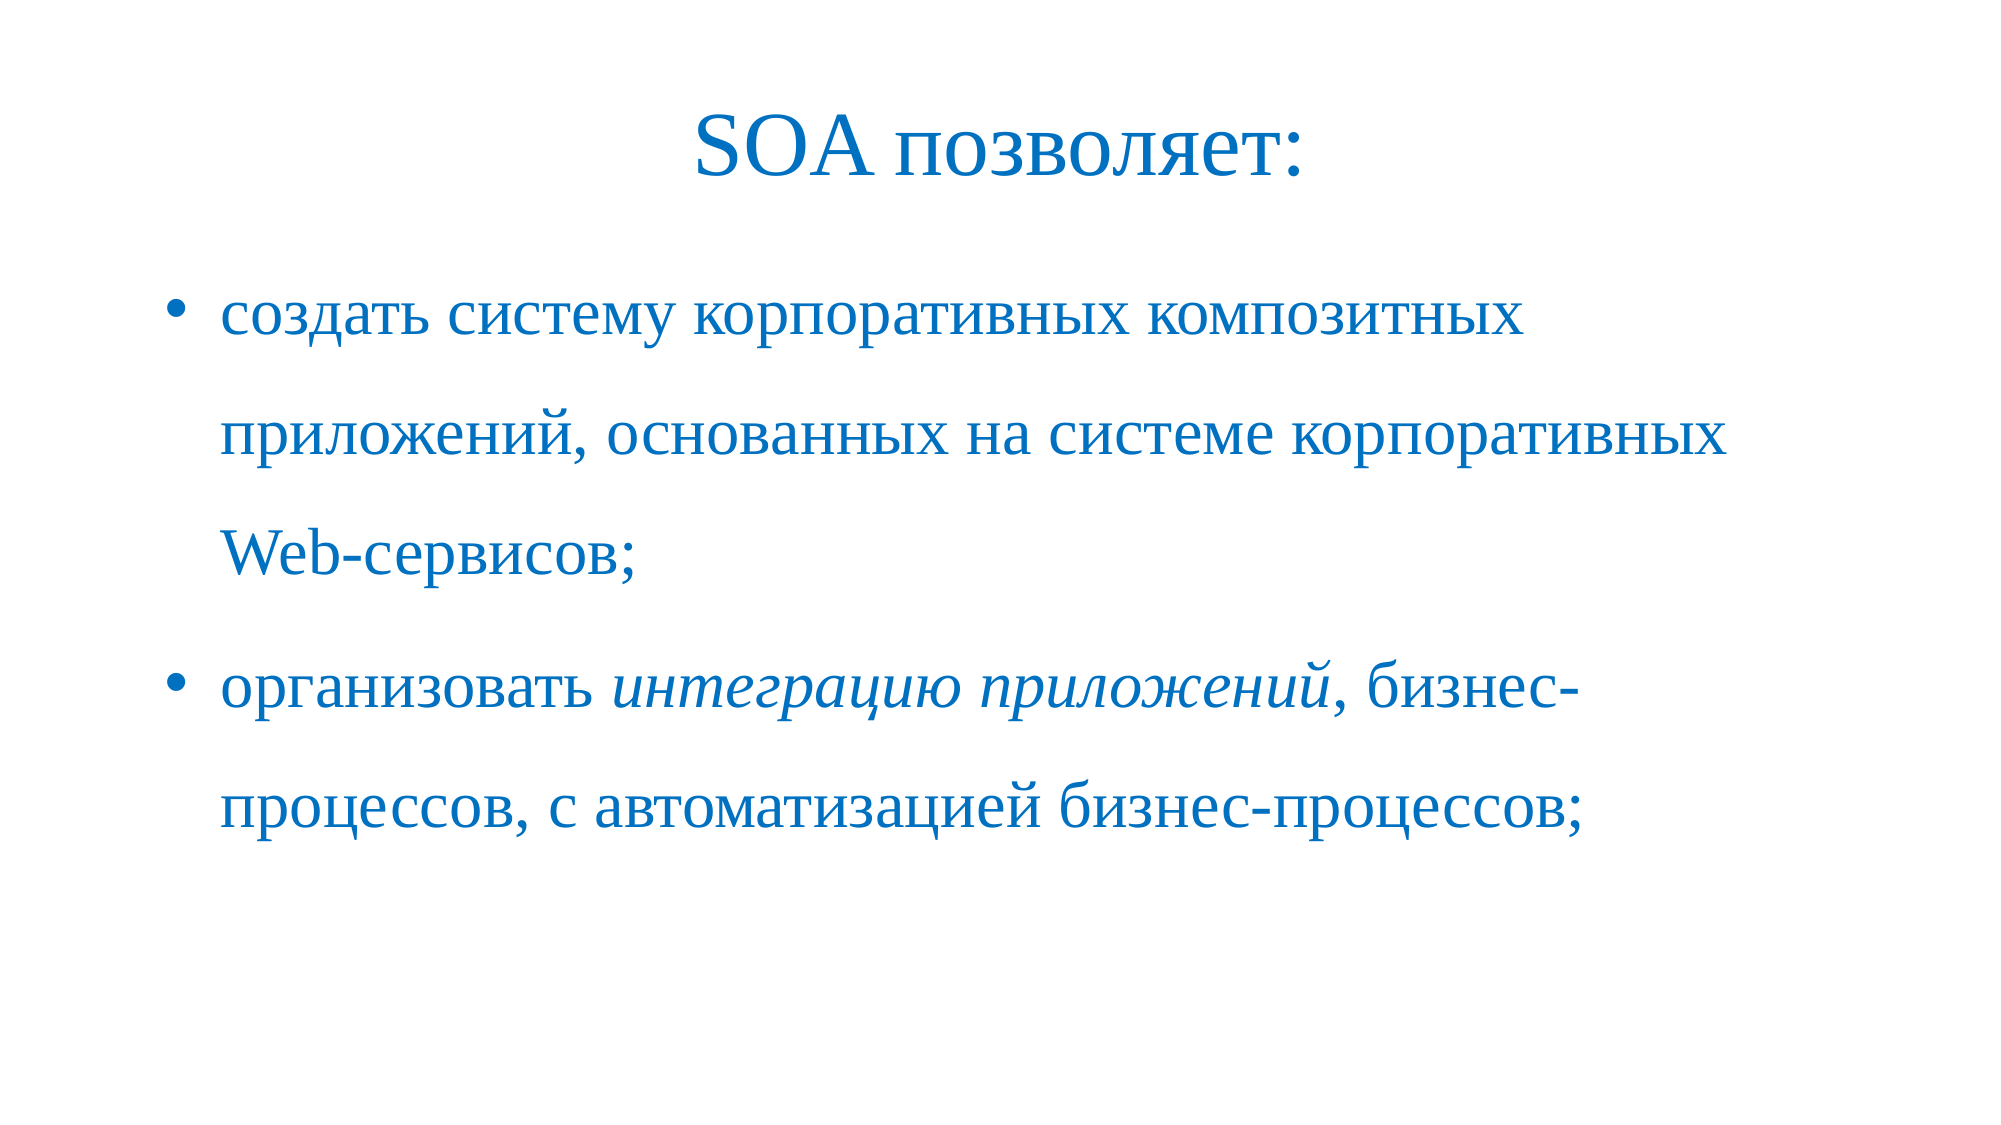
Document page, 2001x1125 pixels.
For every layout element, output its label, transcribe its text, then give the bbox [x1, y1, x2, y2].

title SOA позволяет: [99, 45, 1900, 233]
list создать систему корпоративных композитных приложений, основанных на системе корпоративных Web-сервисов; организовать интеграцию приложений, бизнес-процессов, с автоматизацией бизнес-процессов; [149, 219, 1875, 1005]
